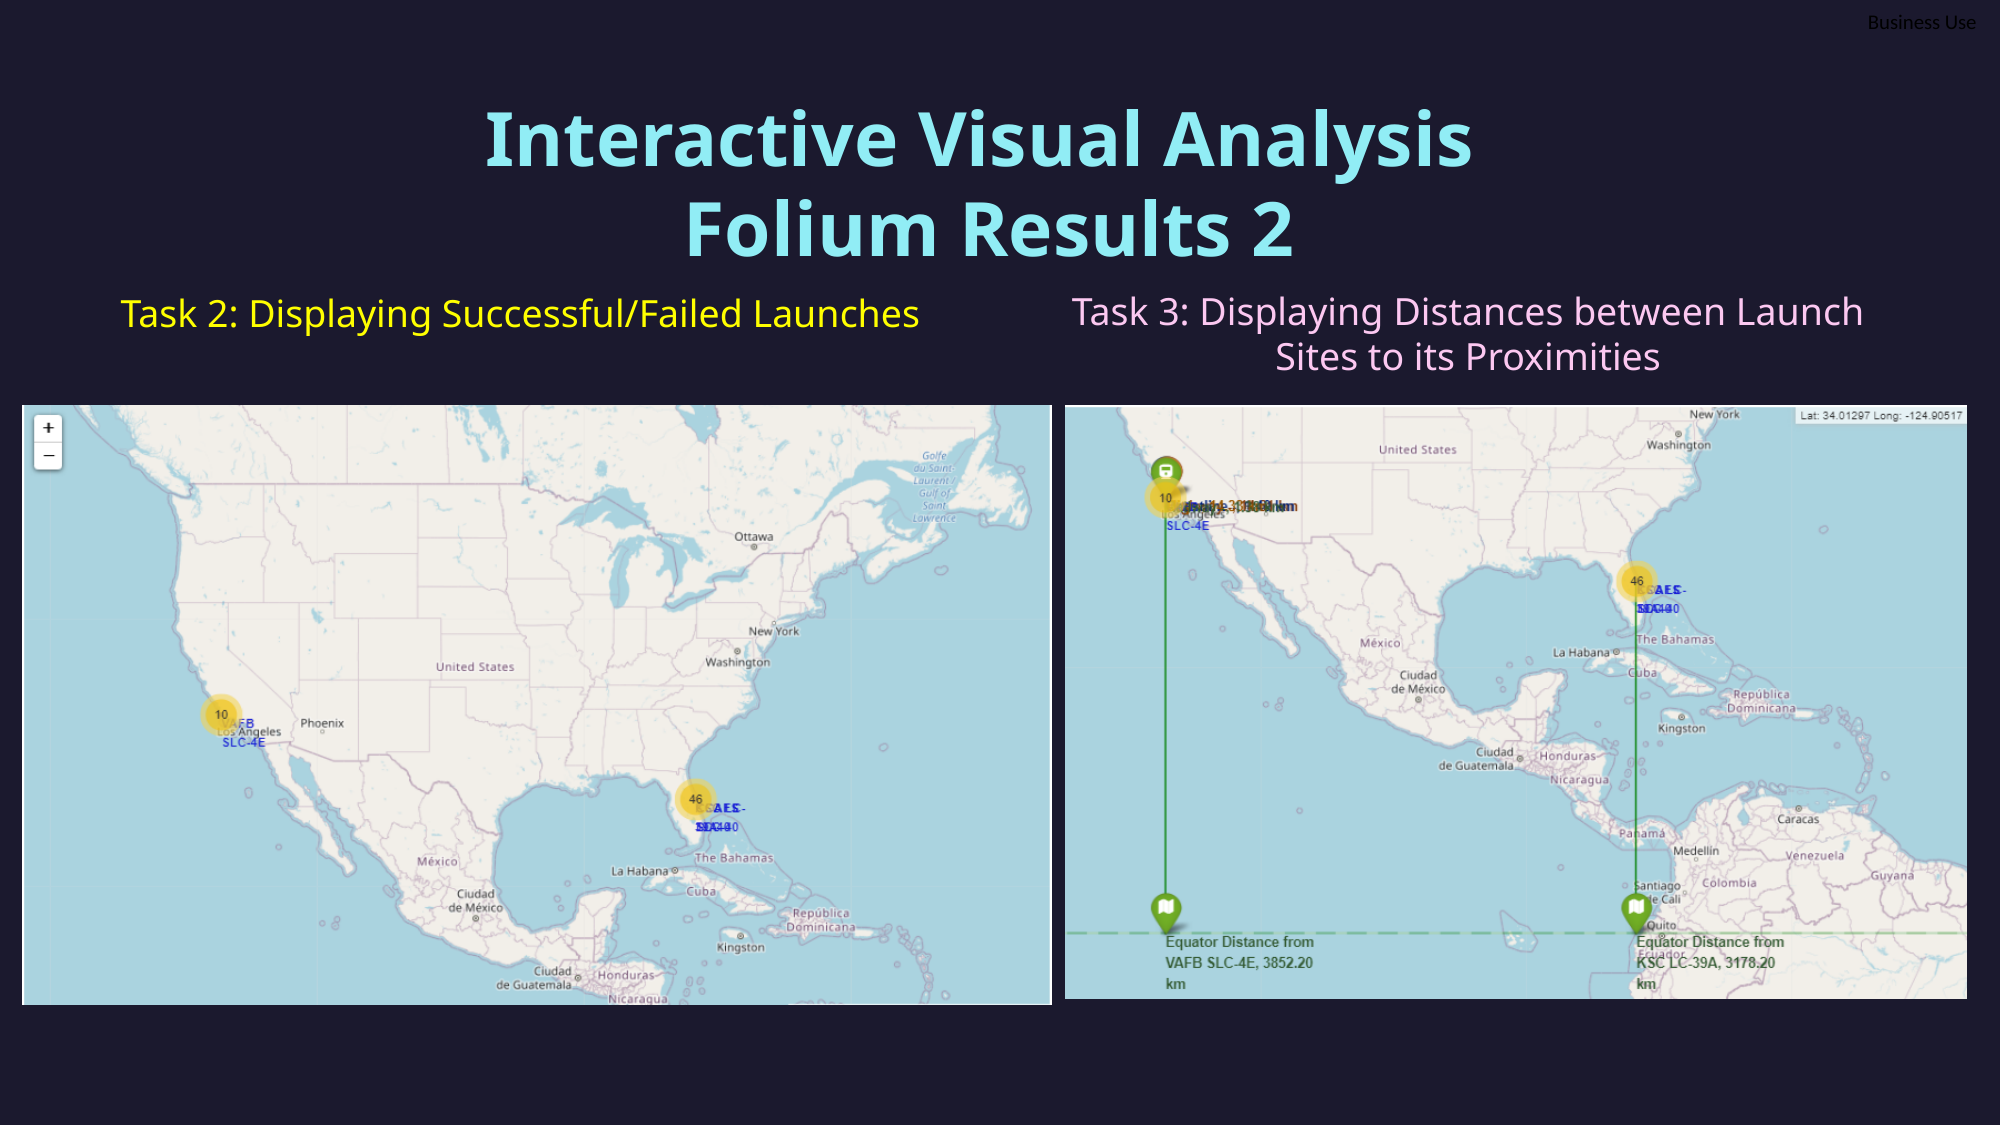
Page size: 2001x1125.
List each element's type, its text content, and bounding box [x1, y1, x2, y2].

text_box Task 3: Displaying Distances between Launch Sites to its Proximities [1017, 280, 1919, 386]
text_box Interactive Visual Analysis Folium Results 2 [470, 83, 1509, 279]
picture [1065, 405, 1967, 999]
picture [22, 405, 1052, 1005]
text_box Task 2: Displaying Successful/Failed Launches [70, 282, 972, 343]
